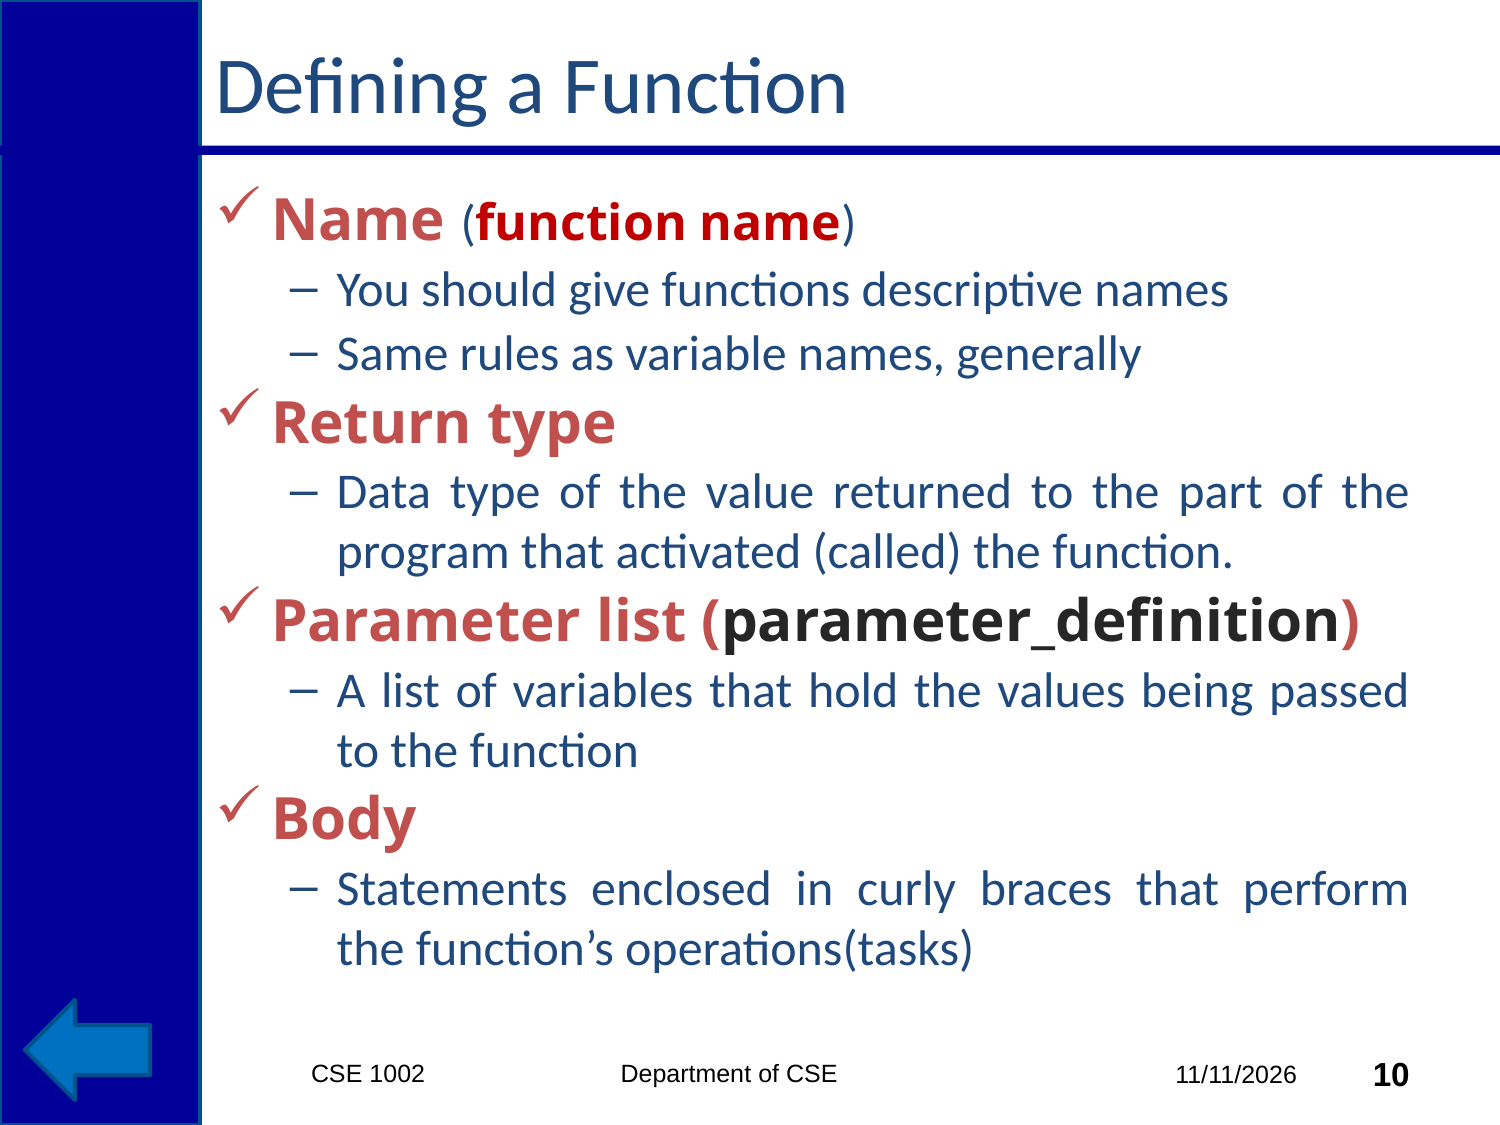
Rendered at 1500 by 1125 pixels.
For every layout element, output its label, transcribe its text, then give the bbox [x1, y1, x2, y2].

footer CSE 1002 Department of CSE [212, 1042, 938, 1103]
text_box [22, 998, 153, 1102]
slide_number 10 [1312, 1042, 1425, 1103]
title Defining a Function [200, 24, 1375, 138]
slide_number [1050, 1043, 1313, 1104]
list Name (function name) You should give functions descriptive names Same rules as variable names, generally Return type Data type of the value returned to the part of the program that activated (called) the function. Parameter list (parameter_definition) A list of variables that hold the values being passed to the function Body Statements enclosed in curly braces that perform the function’s operations(tasks) [200, 174, 1425, 1005]
